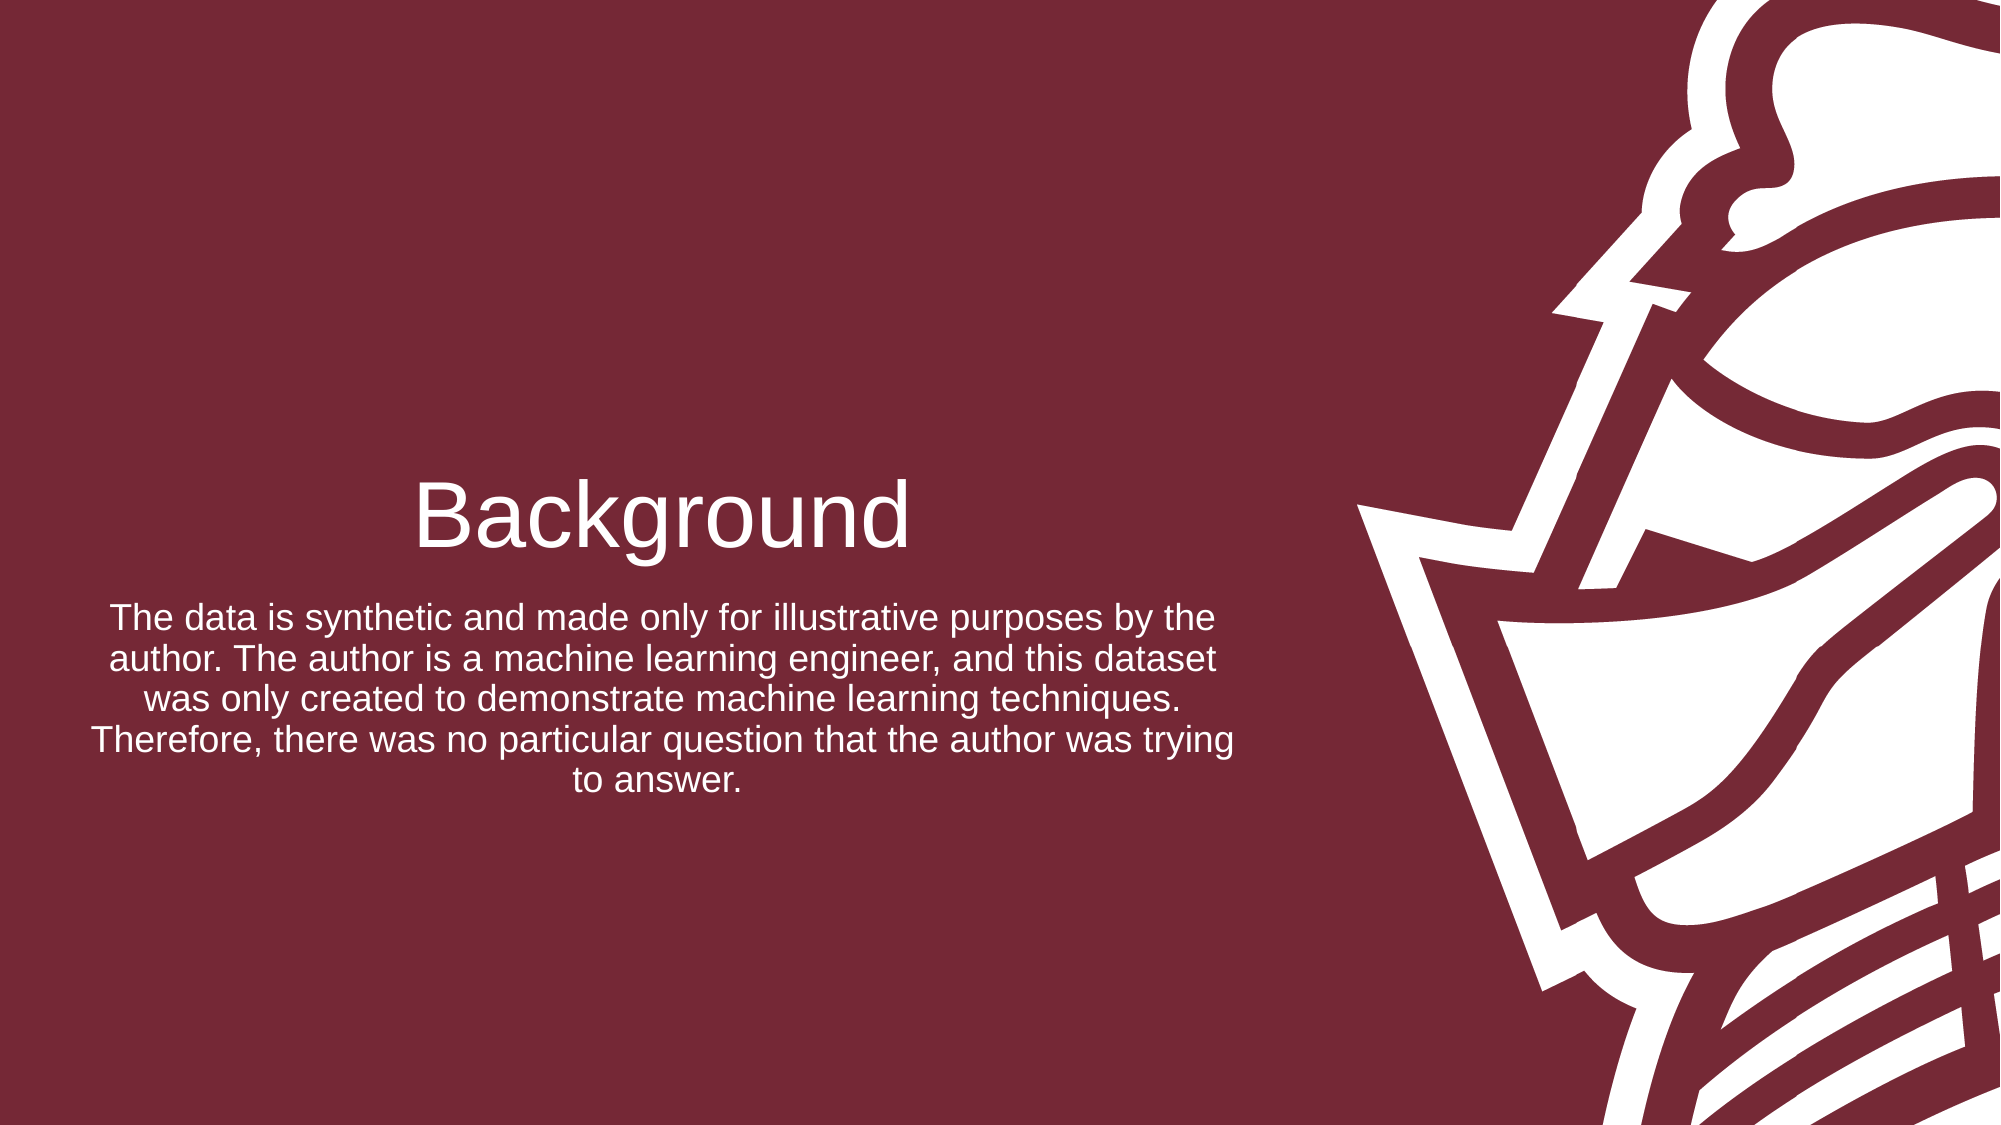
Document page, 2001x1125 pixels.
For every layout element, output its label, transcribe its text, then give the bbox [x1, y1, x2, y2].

picture [1357, 0, 2000, 1125]
subtitle The data is synthetic and made only for illustrative purposes by the author. The author is a machine learning engineer, and this dataset was only created to demonstrate machine learning techniques. Therefore, there was no particular question that the author was trying to answer. [62, 590, 1263, 863]
slide_number 4 [1412, 1054, 1863, 1115]
title Background [62, 184, 1263, 576]
